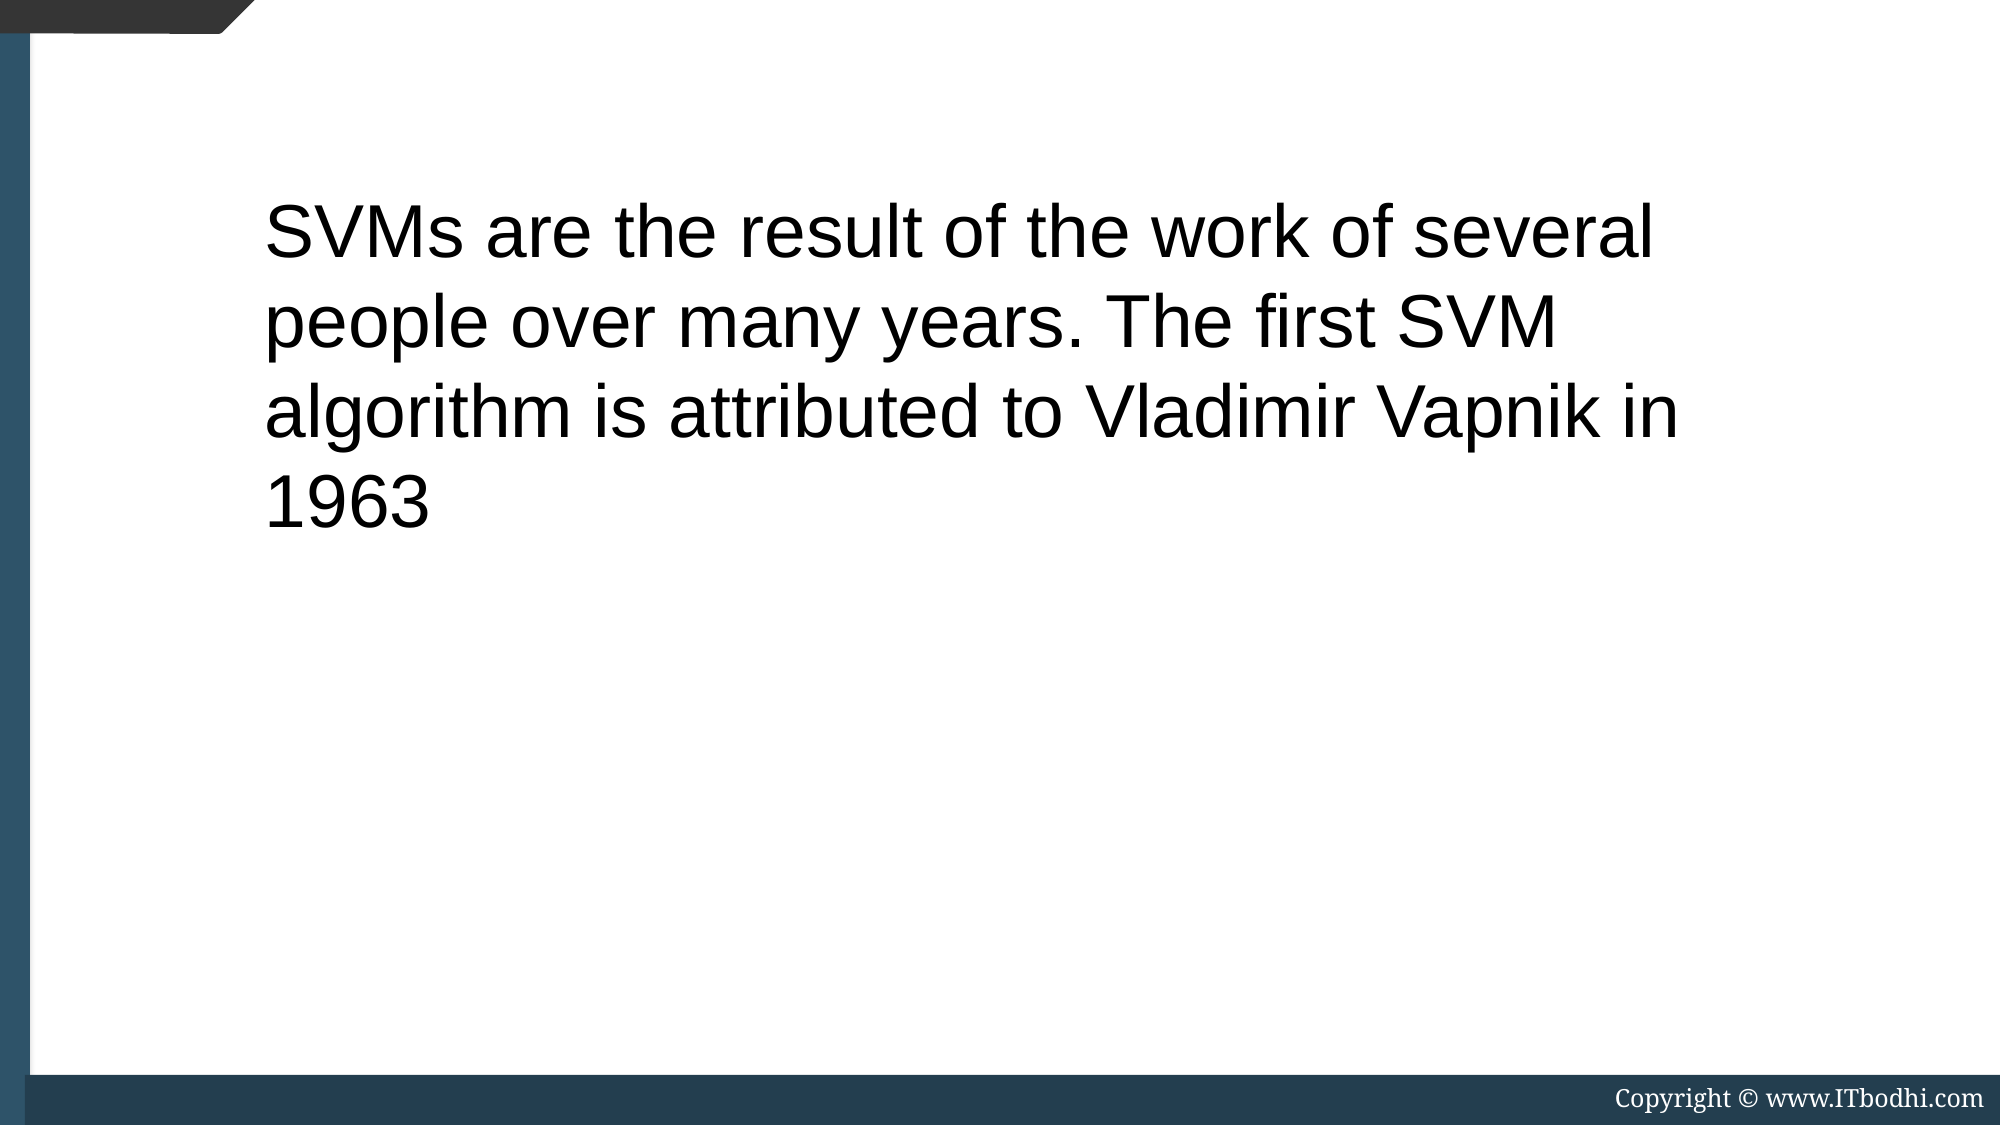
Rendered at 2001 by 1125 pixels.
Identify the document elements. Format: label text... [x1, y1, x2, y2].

text_box Copyright © www.ITbodhi.com [24, 1074, 2000, 1125]
text_box SVMs are the result of the work of several people over many years. The first SVM algorithm is attributed to Vladimir Vapnik in 1963 [249, 174, 1800, 550]
